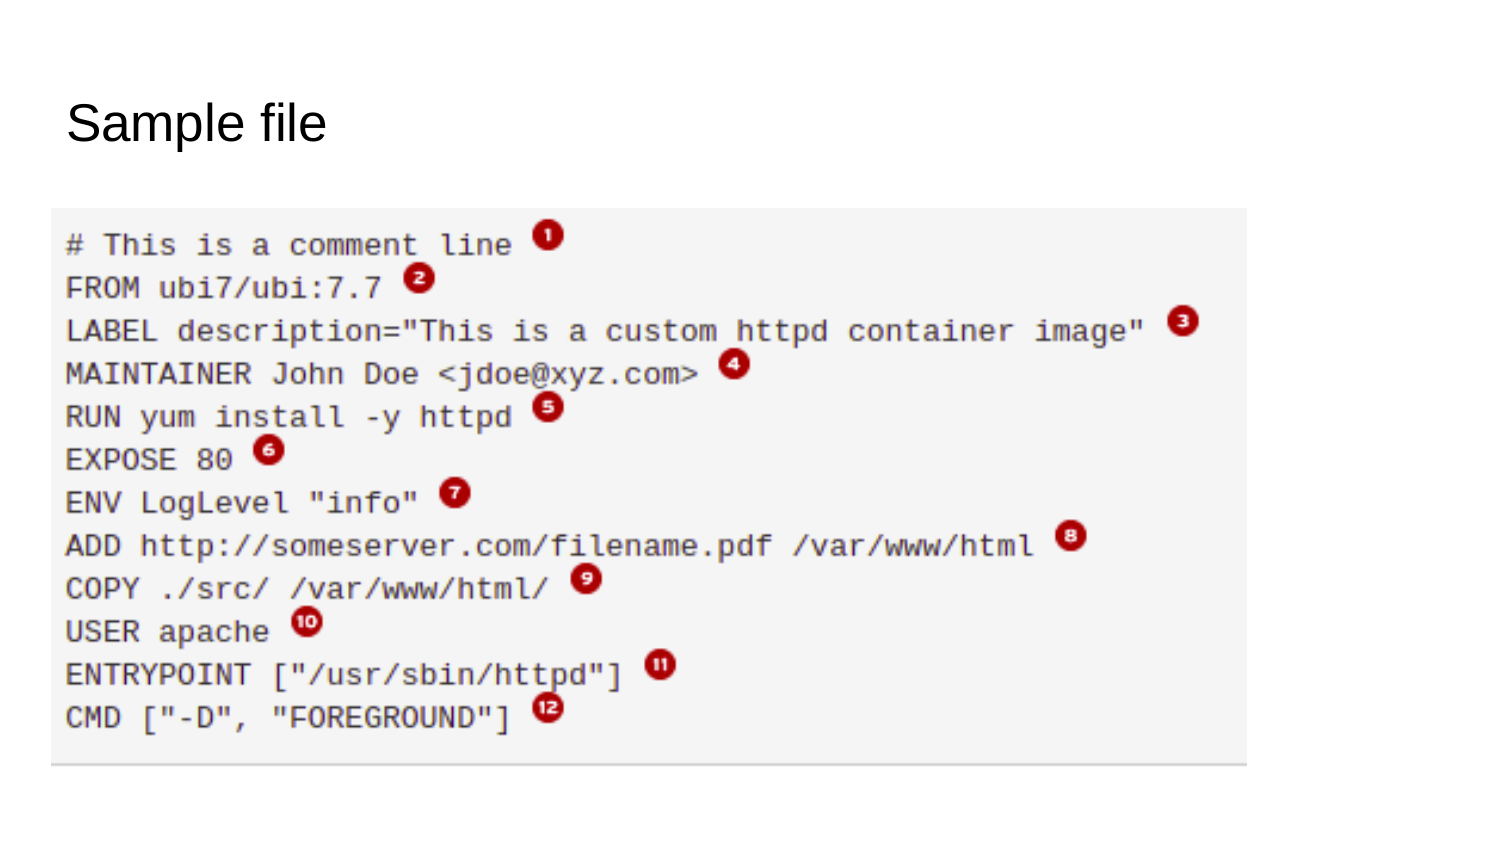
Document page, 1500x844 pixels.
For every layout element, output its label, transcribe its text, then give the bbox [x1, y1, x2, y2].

title Sample file [51, 72, 1449, 167]
picture [50, 208, 1247, 789]
